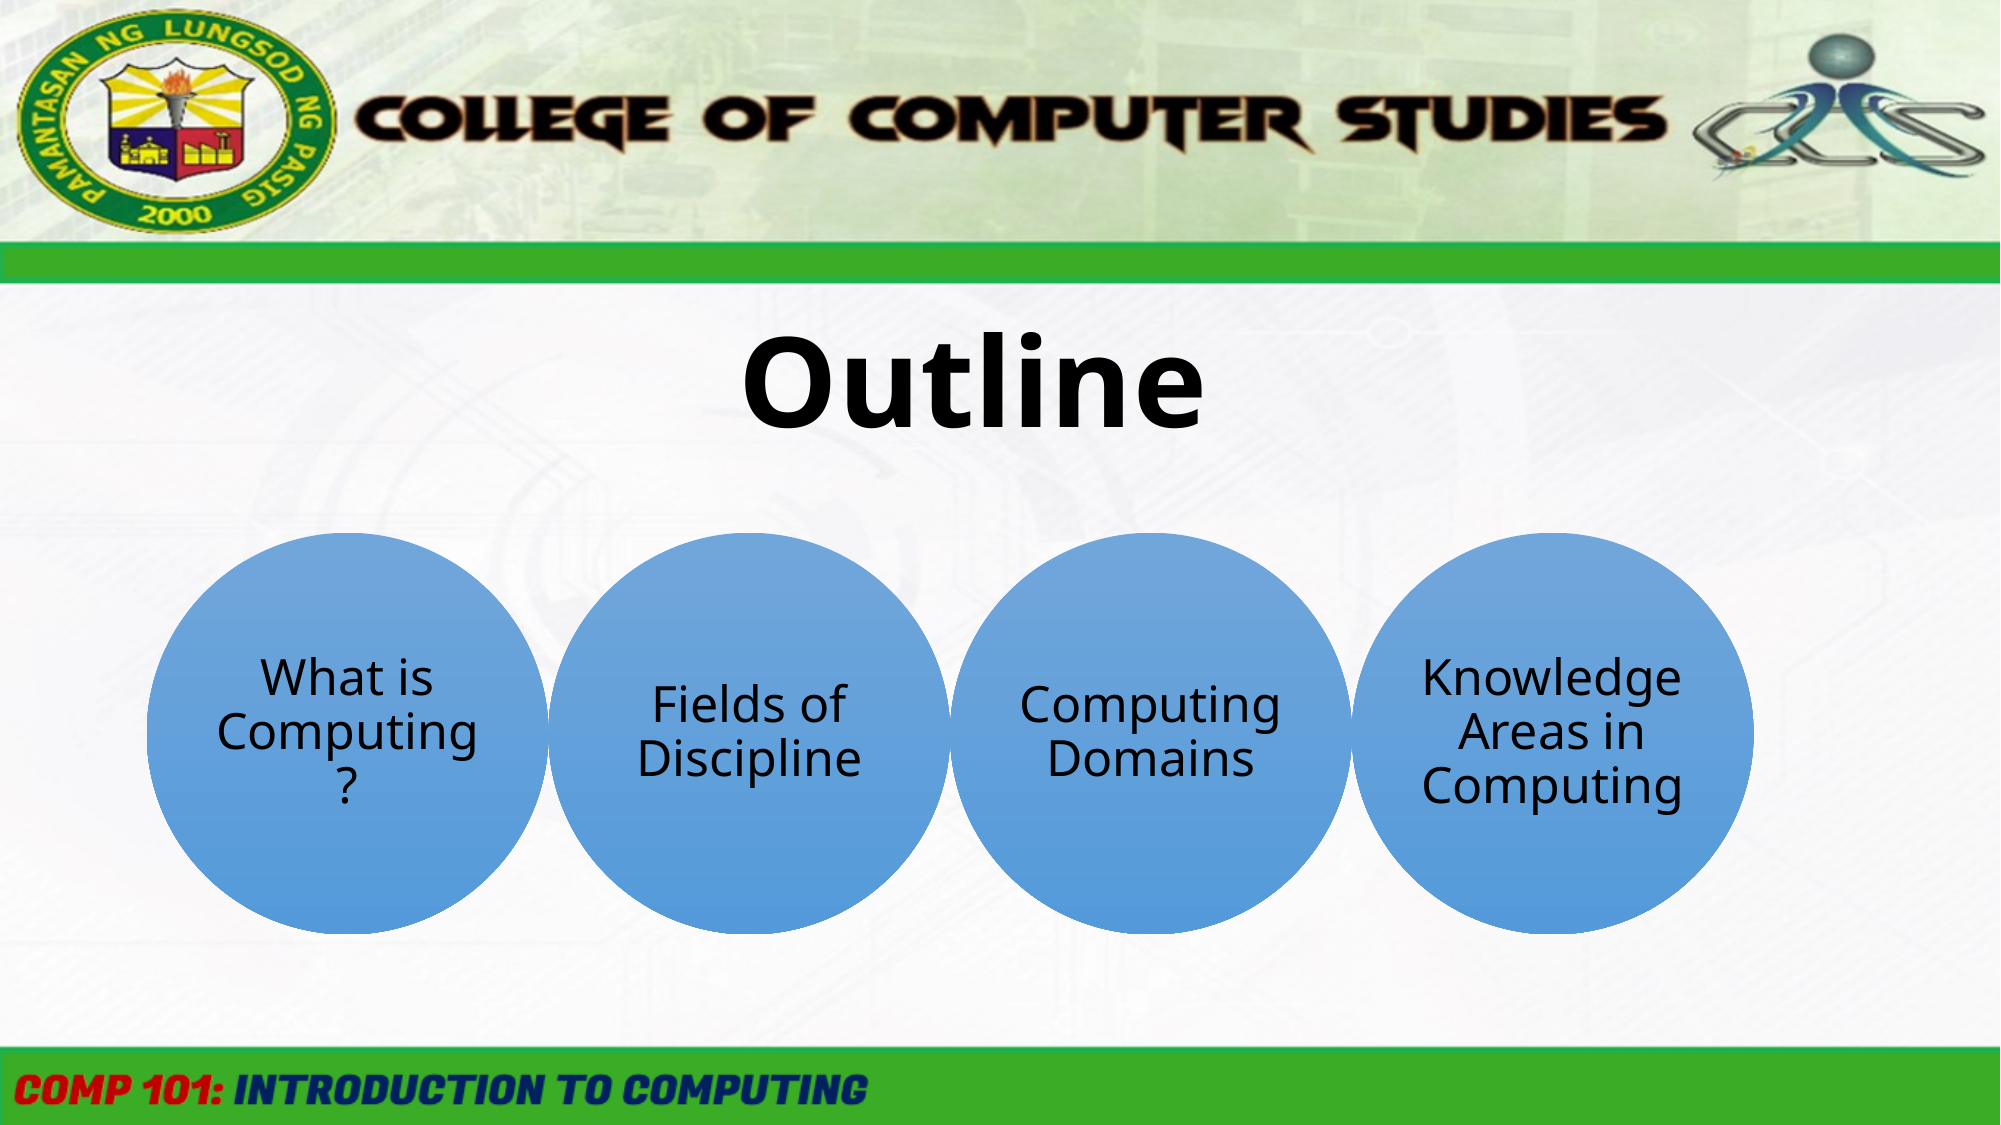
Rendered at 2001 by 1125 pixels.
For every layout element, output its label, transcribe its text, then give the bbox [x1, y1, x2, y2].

text_box What is Computing? [146, 532, 548, 935]
picture [0, 0, 2000, 1125]
text_box Fields of Discipline [548, 532, 950, 935]
text_box Computing Domains [950, 532, 1352, 935]
text_box Outline [151, 288, 1795, 462]
text_box Knowledge Areas in Computing [1351, 532, 1754, 935]
